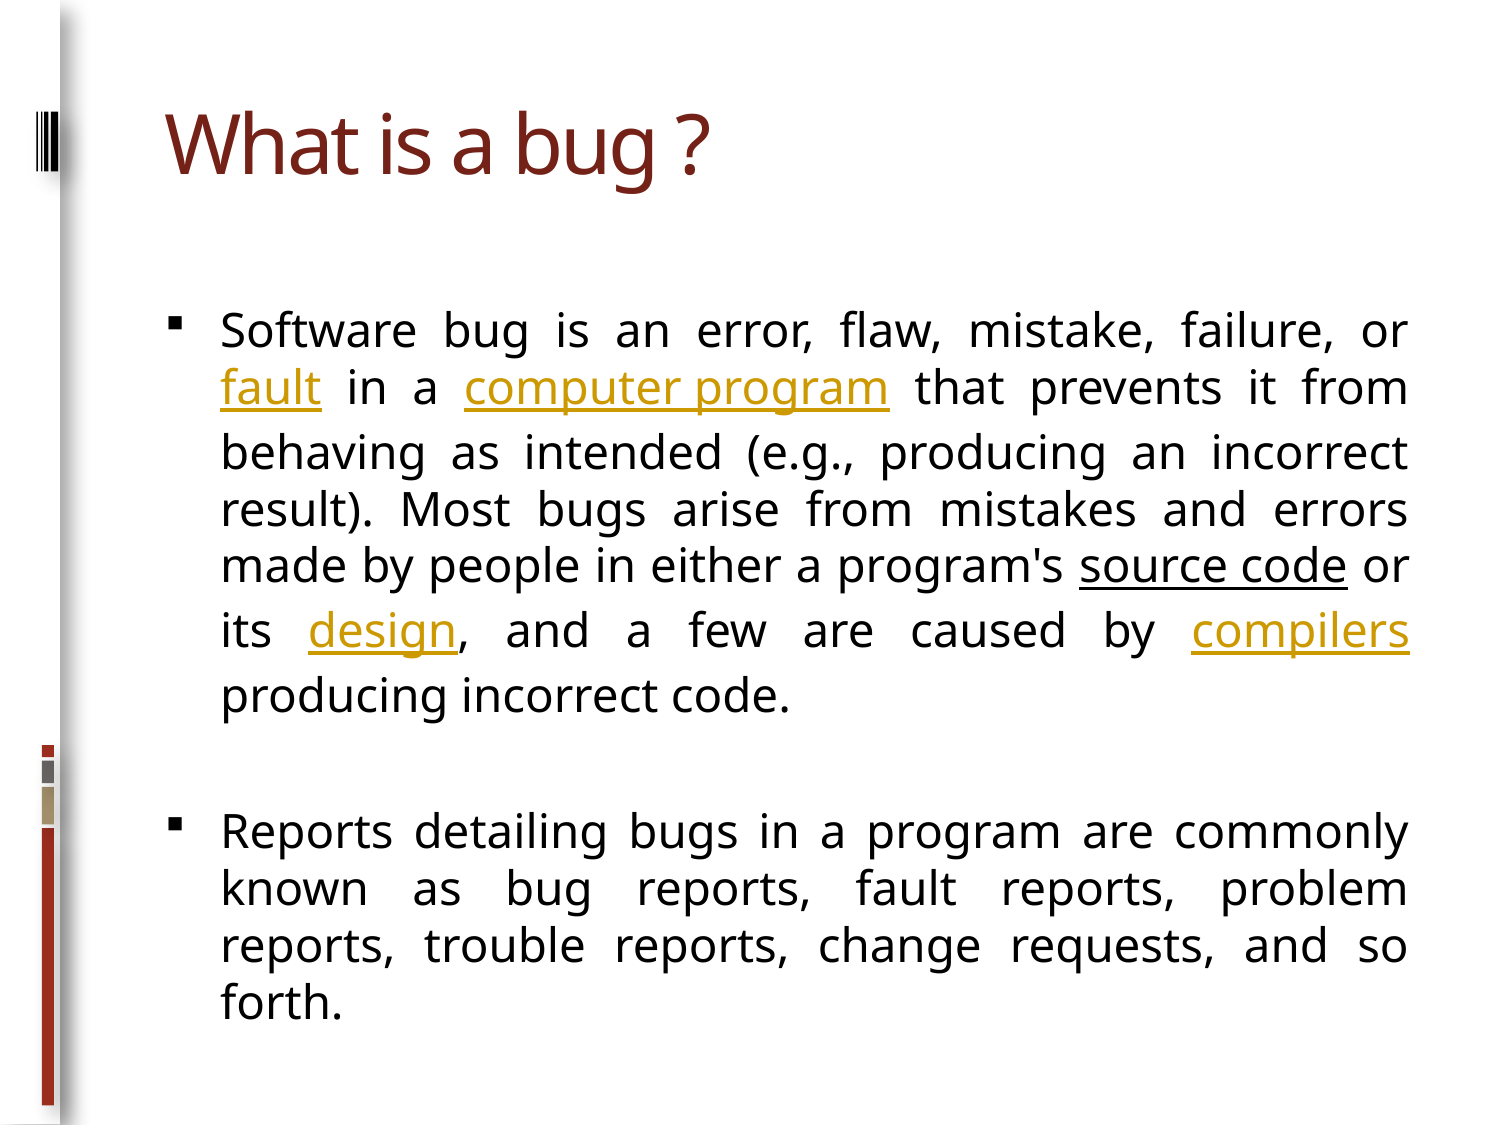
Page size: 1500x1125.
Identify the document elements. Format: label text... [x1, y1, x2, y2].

title What is a bug ? [150, 83, 1425, 234]
list Software bug is an error, flaw, mistake, failure, or fault in a computer program that prevents it from behaving as intended (e.g., producing an incorrect result). Most bugs arise from mistakes and errors made by people in either a program's source code or its design, and a few are caused by compilers producing incorrect code. Reports detailing bugs in a program are commonly known as bug reports, fault reports, problem reports, trouble reports, change requests, and so forth. [150, 292, 1425, 1043]
